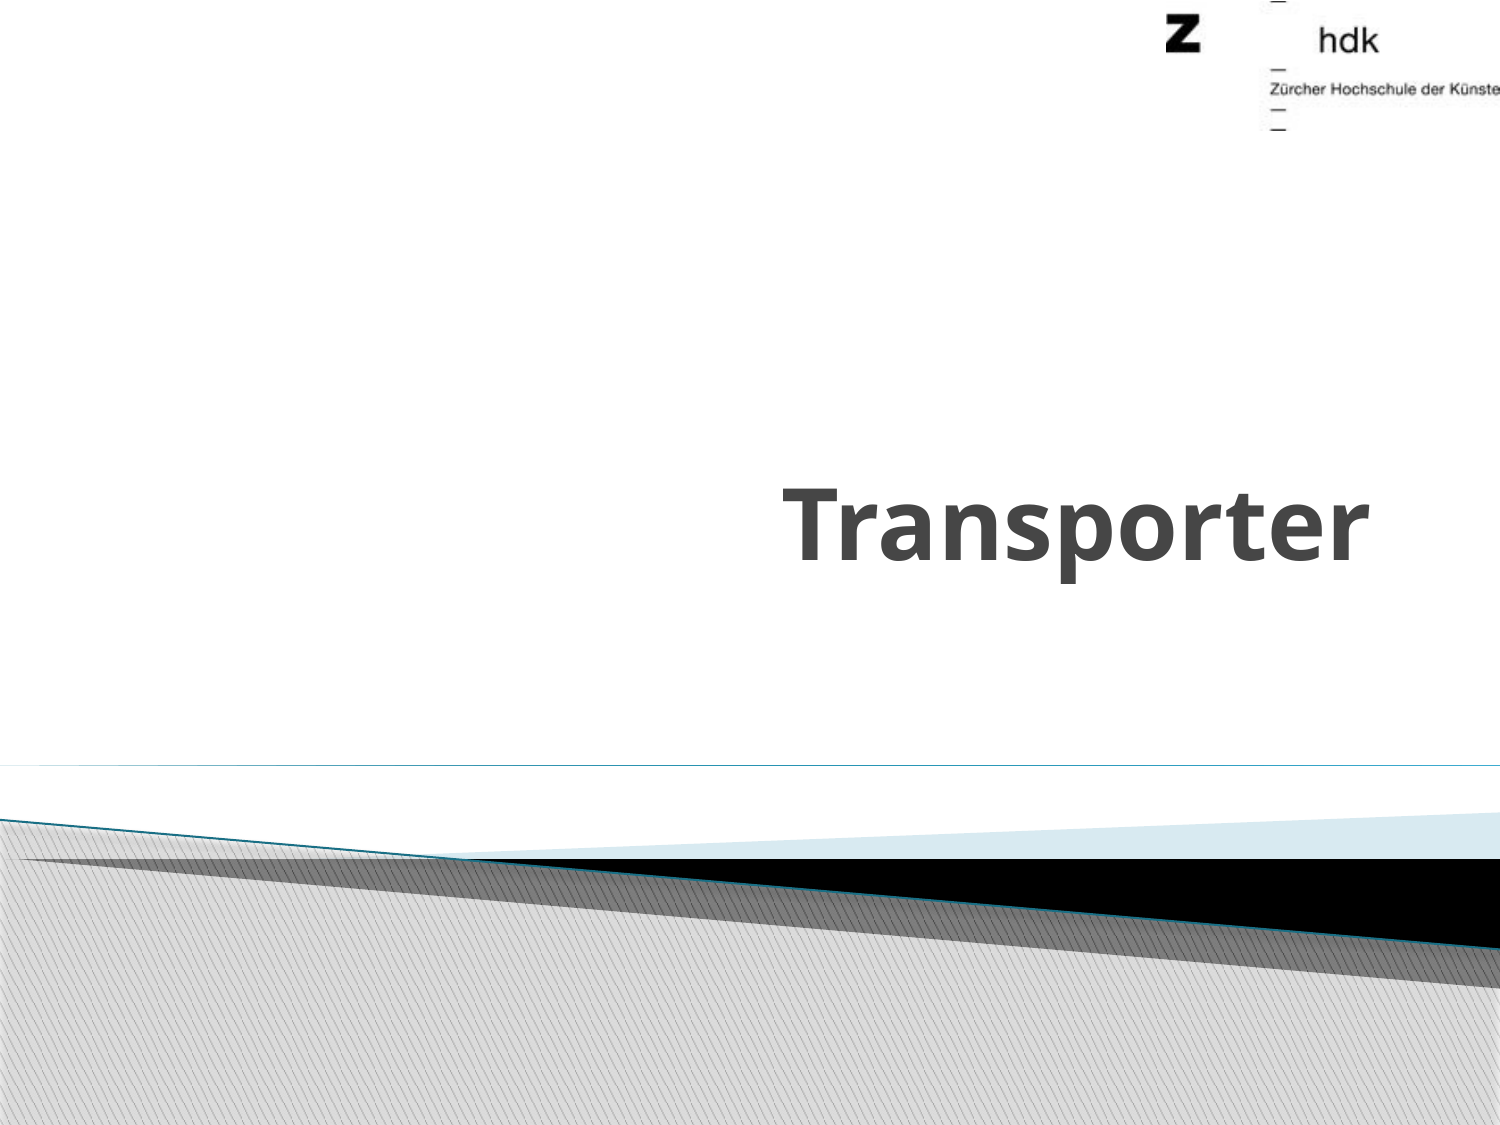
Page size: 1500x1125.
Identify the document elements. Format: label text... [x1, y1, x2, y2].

picture [5, 859, 1500, 989]
title Transporter [112, 287, 1388, 588]
picture [1166, 1, 1500, 131]
